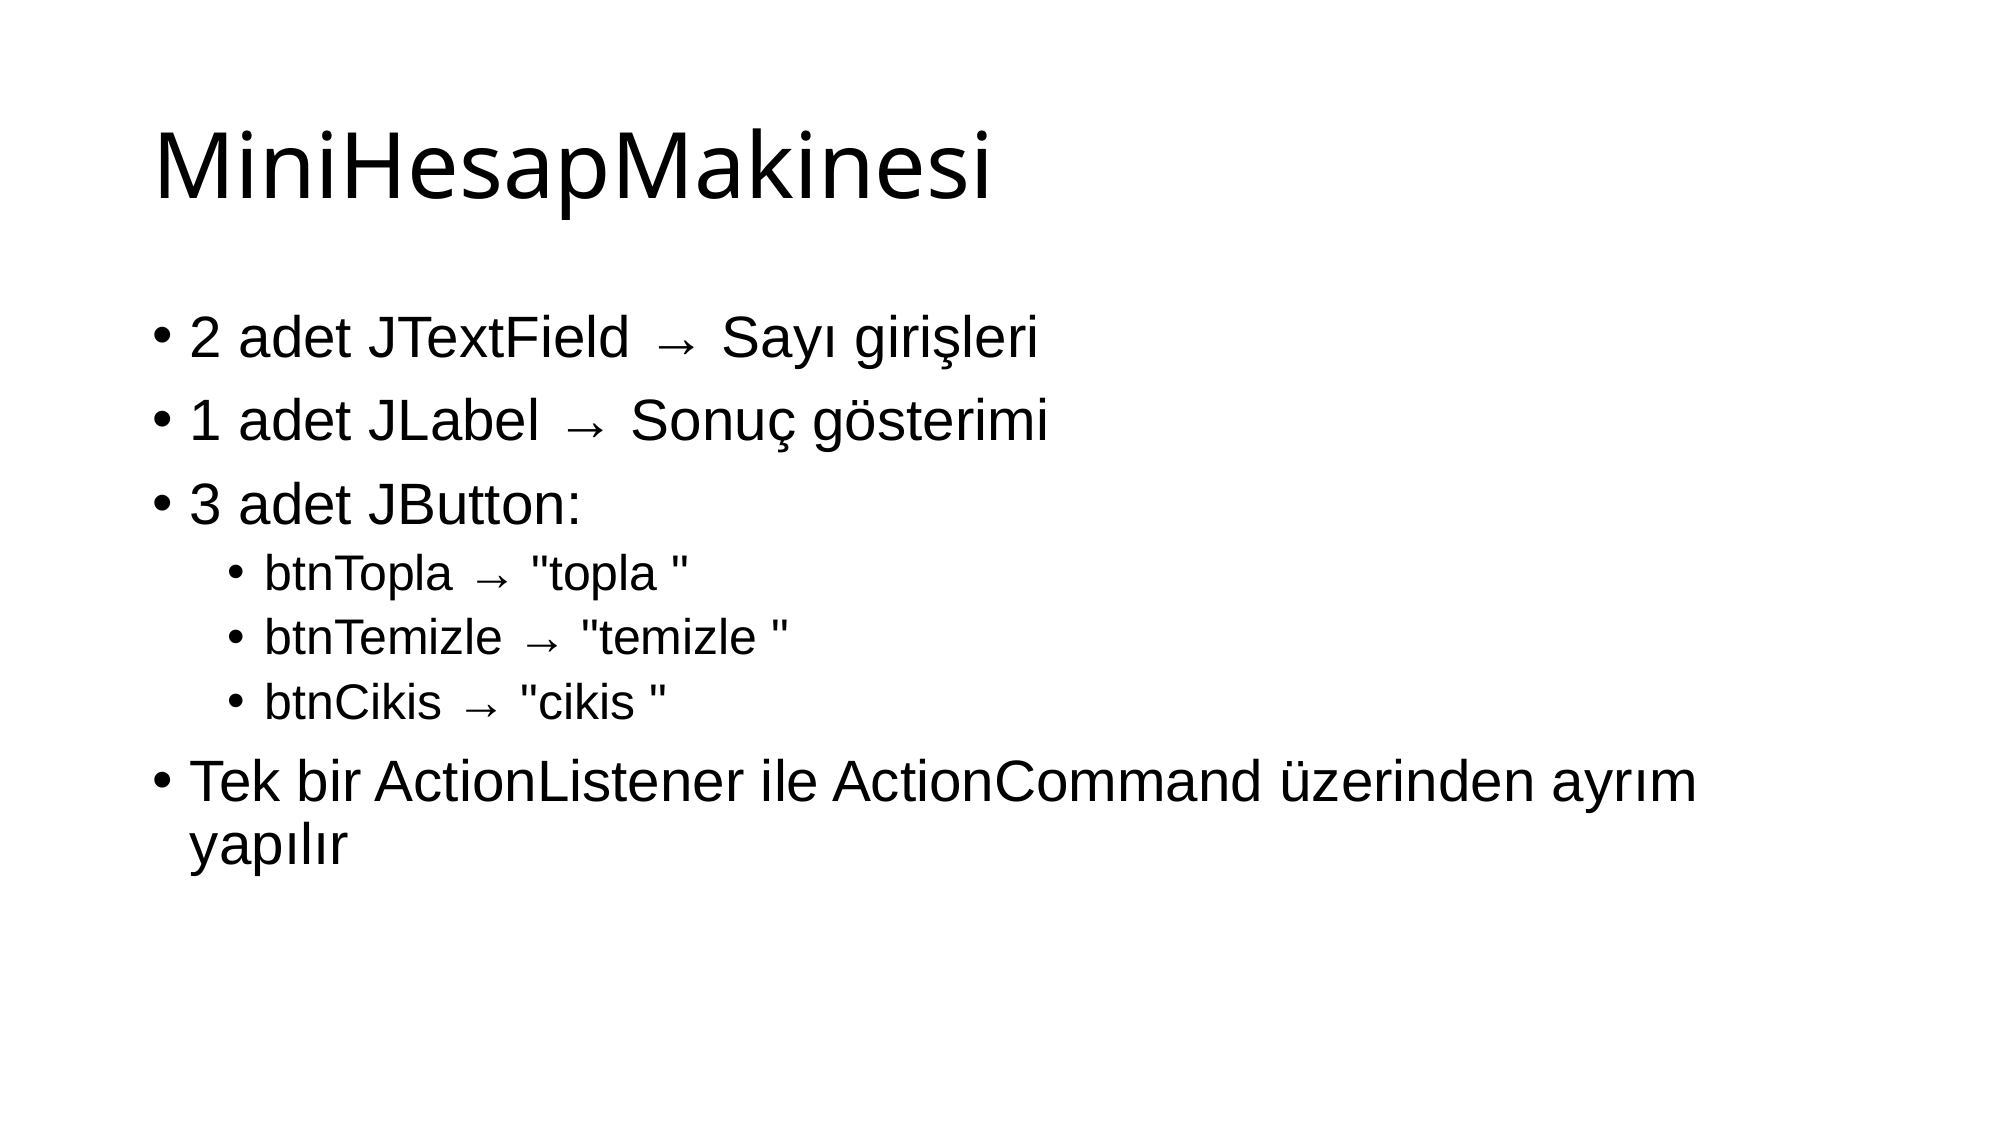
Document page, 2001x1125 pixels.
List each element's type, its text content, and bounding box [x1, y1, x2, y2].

title MiniHesapMakinesi [137, 59, 1863, 278]
list 2 adet JTextField → Sayı girişleri 1 adet JLabel → Sonuç gösterimi 3 adet JButton: btnTopla → "topla " btnTemizle → "temizle " btnCikis → "cikis " Tek bir ActionListener ile ActionCommand üzerinden ayrım yapılır [137, 299, 1863, 1014]
